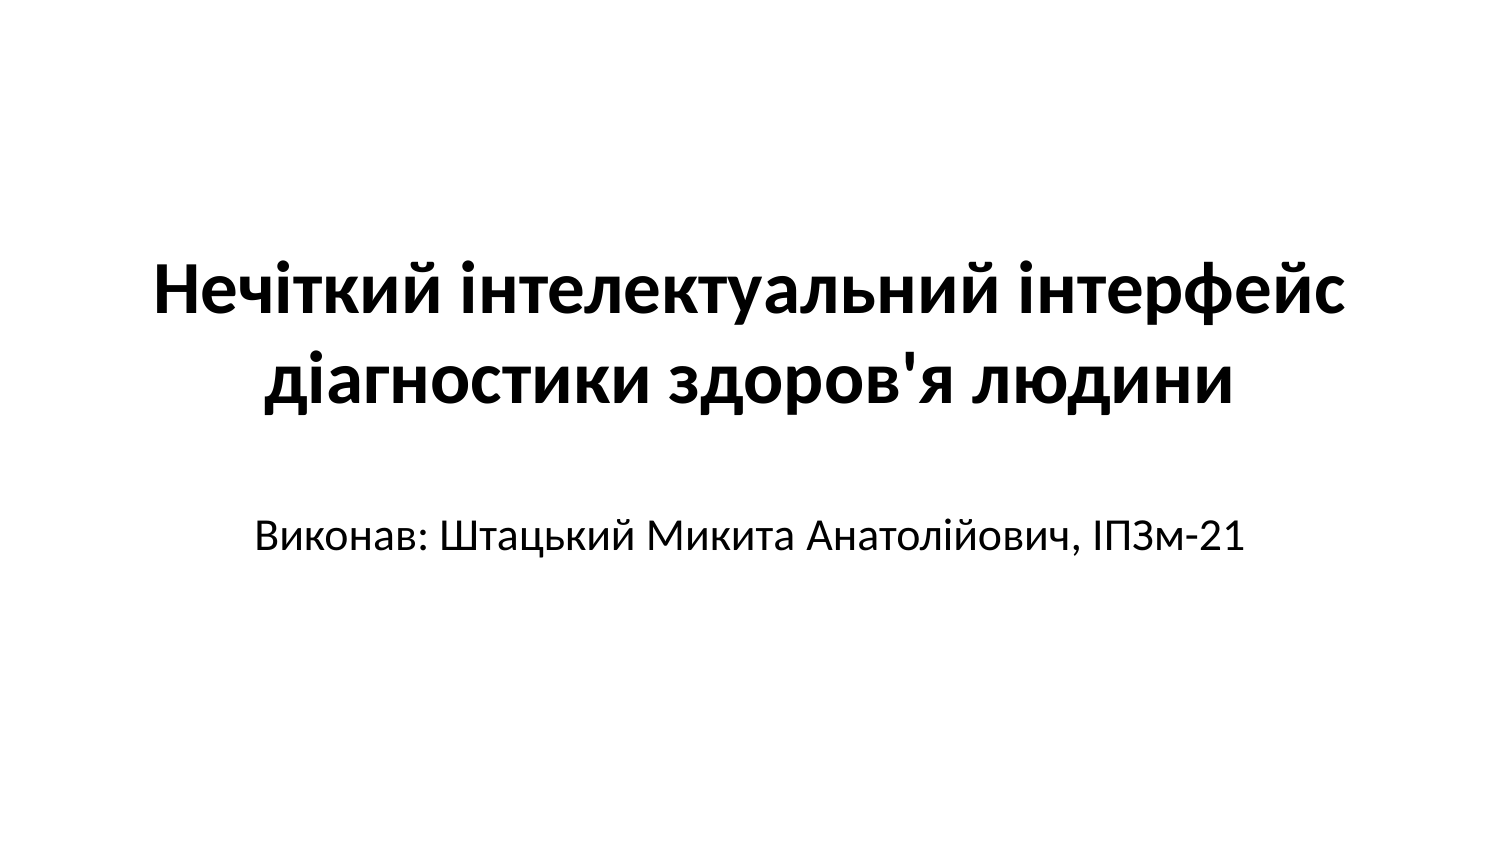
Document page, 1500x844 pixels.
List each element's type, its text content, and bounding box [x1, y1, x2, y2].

title Нечіткий інтелектуальний інтерфейс діагностики здоров'я людини [51, 215, 1449, 434]
subtitle Виконав: Штацький Микита Анатолійович, ІПЗм-21 [51, 489, 1449, 579]
